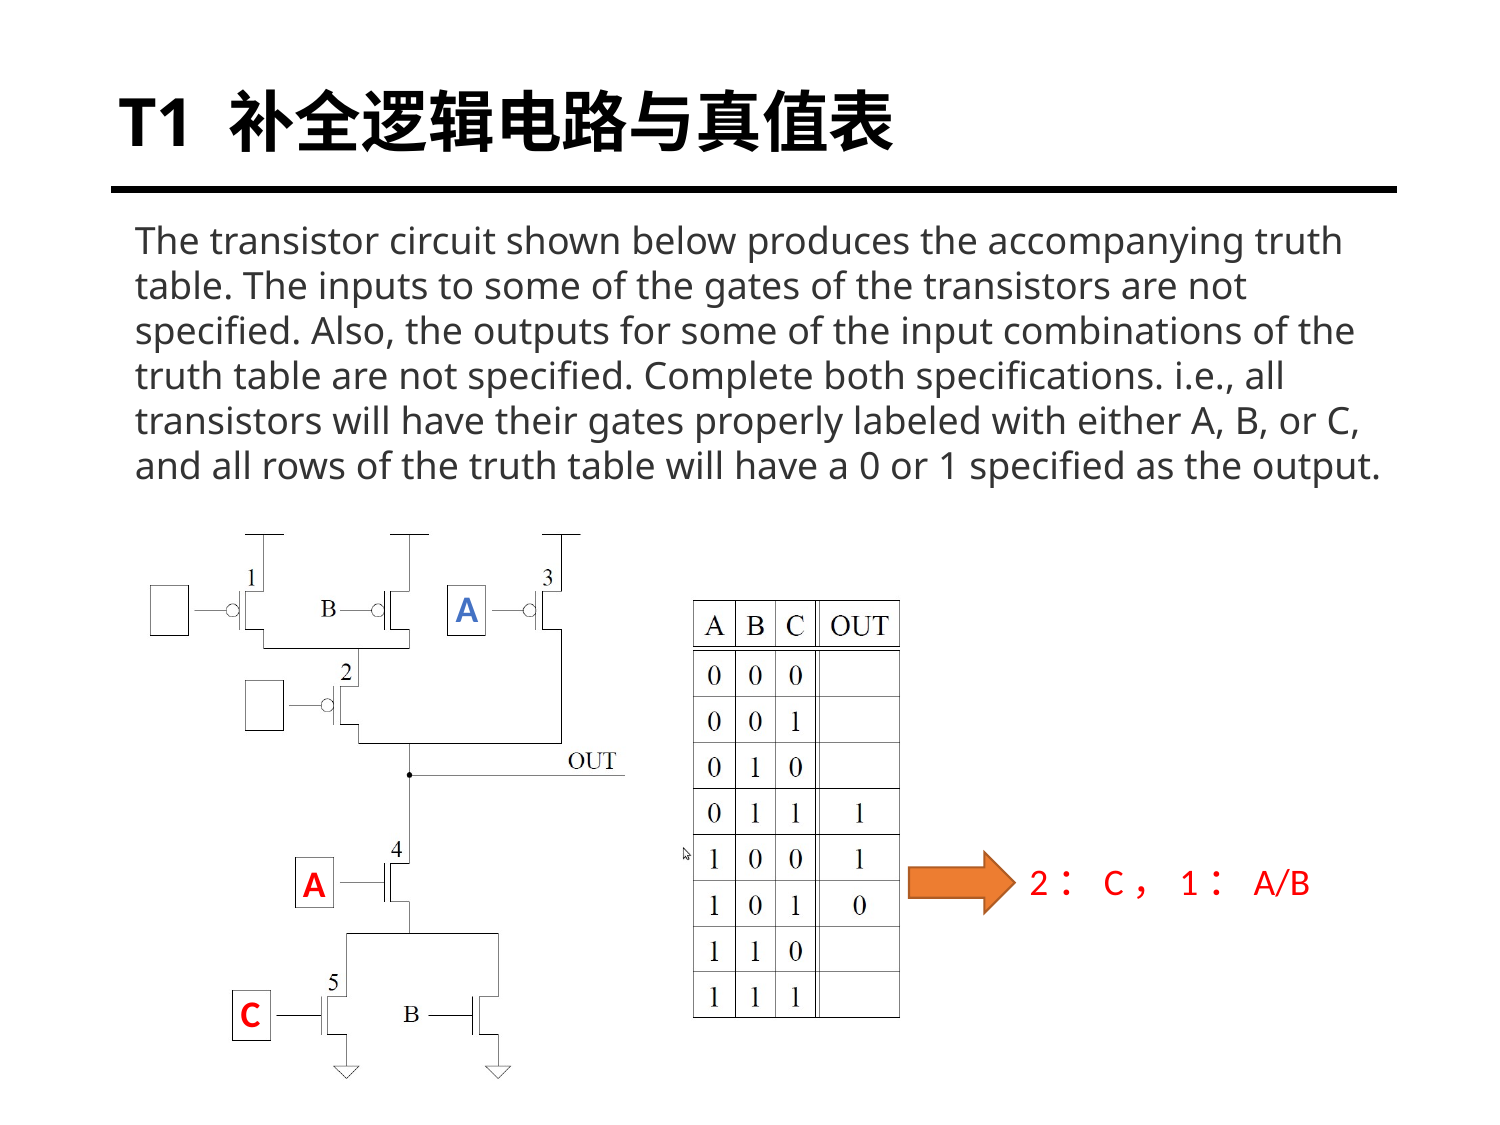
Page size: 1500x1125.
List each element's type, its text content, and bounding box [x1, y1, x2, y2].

picture [119, 509, 926, 1085]
text_box The transistor circuit shown below produces the accompanying truth table. The inputs to some of the gates of the transistors are not specified. Also, the outputs for some of the input combinations of the truth table are not specified. Complete both specifications. i.e., all transistors will have their gates properly labeled with either A, B, or C, and all rows of the truth table will have a 0 or 1 specified as the output. [120, 209, 1414, 495]
text_box [926, 849, 1014, 916]
title T1 补全逻辑电路与真值表 [103, 59, 1397, 190]
text_box 2：C，1：A/B [1014, 850, 1328, 911]
